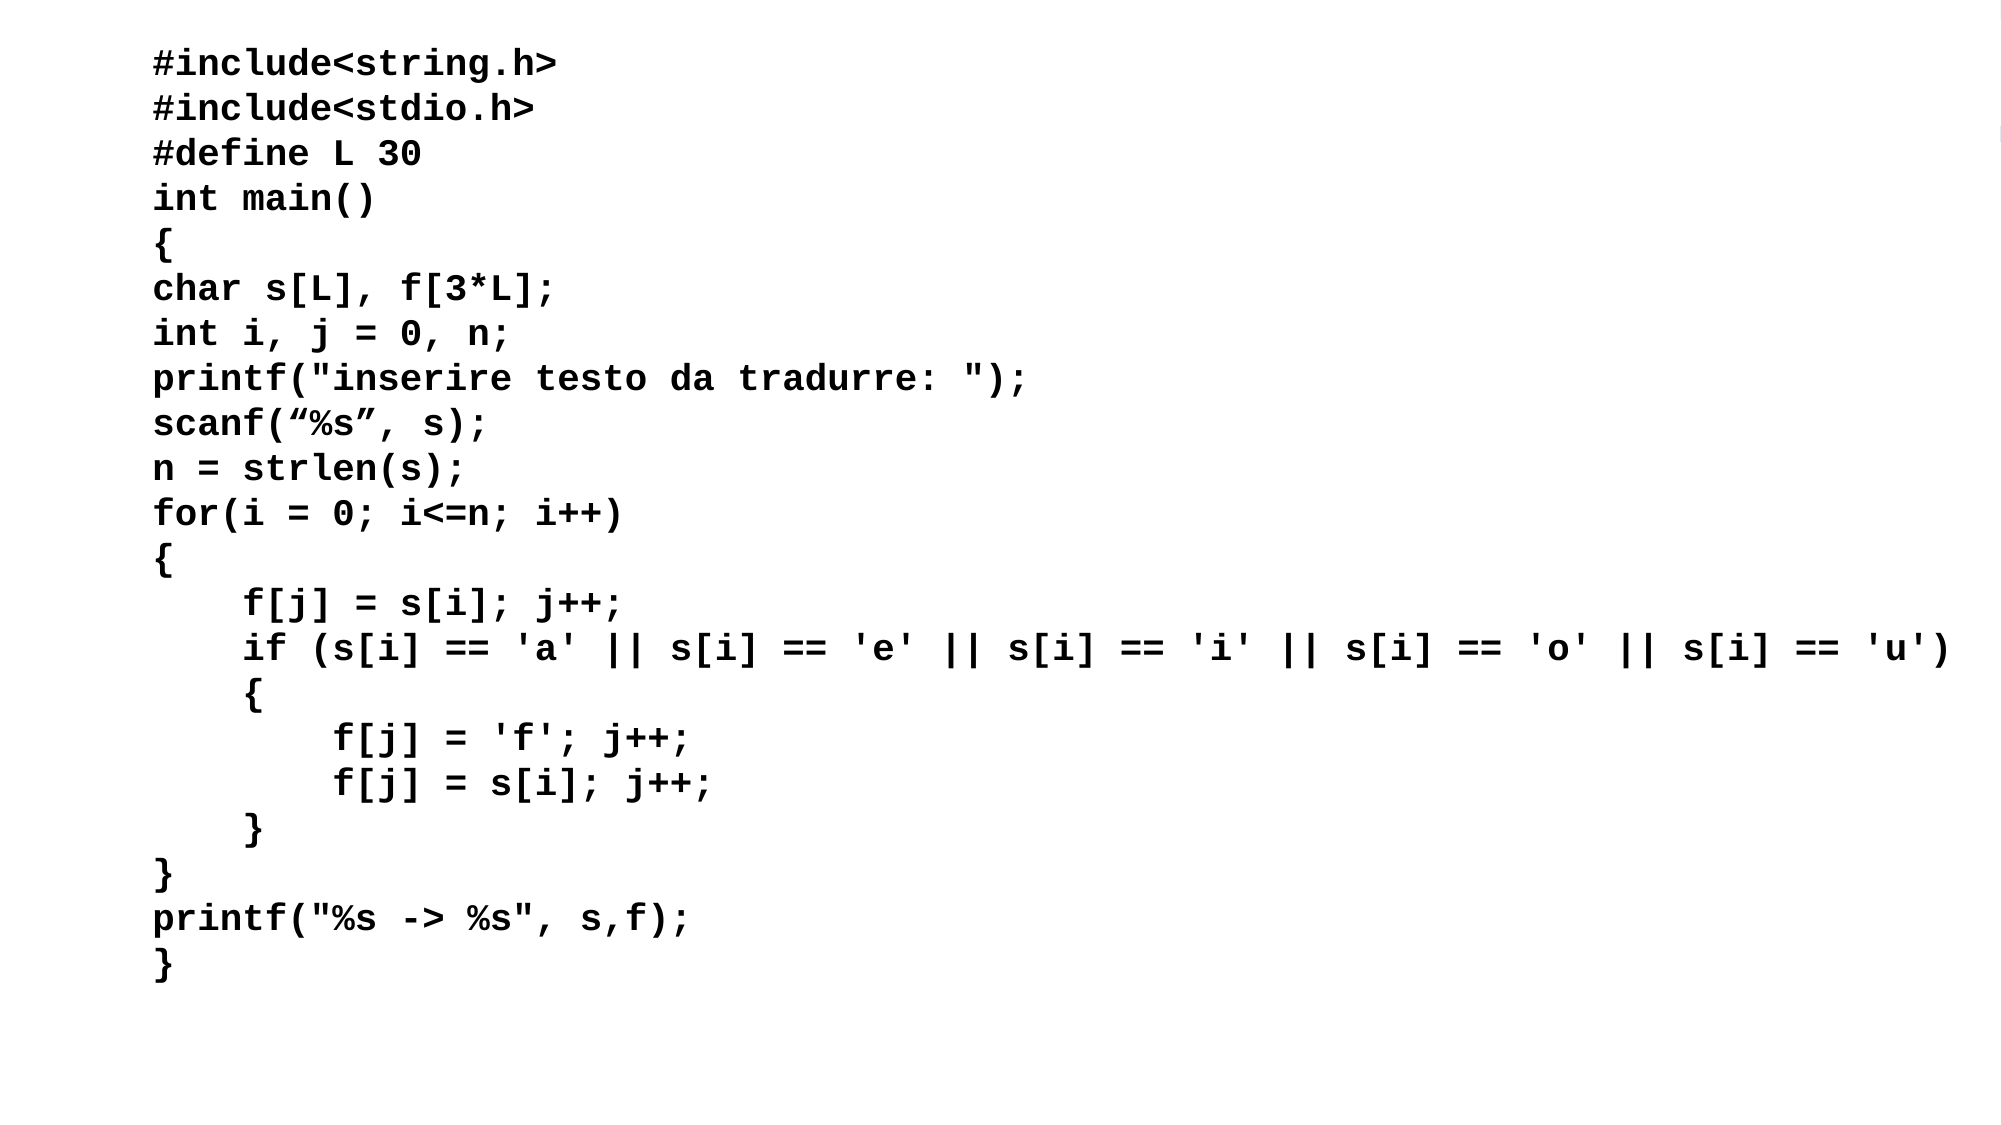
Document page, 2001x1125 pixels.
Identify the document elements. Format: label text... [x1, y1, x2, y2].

text_box #include<string.h> #include<stdio.h> #define L 30 int main() { char s[L], f[3*L]; int i, j = 0, n; printf("inserire testo da tradurre: "); scanf(“%s”, s); n = strlen(s); for(i = 0; i<=n; i++) { f[j] = s[i]; j++; if (s[i] == 'a' || s[i] == 'e' || s[i] == 'i' || s[i] == 'o' || s[i] == 'u') { f[j] = 'f'; j++; f[j] = s[i]; j++; } } printf("%s -> %s", s,f); } [137, 30, 2000, 991]
